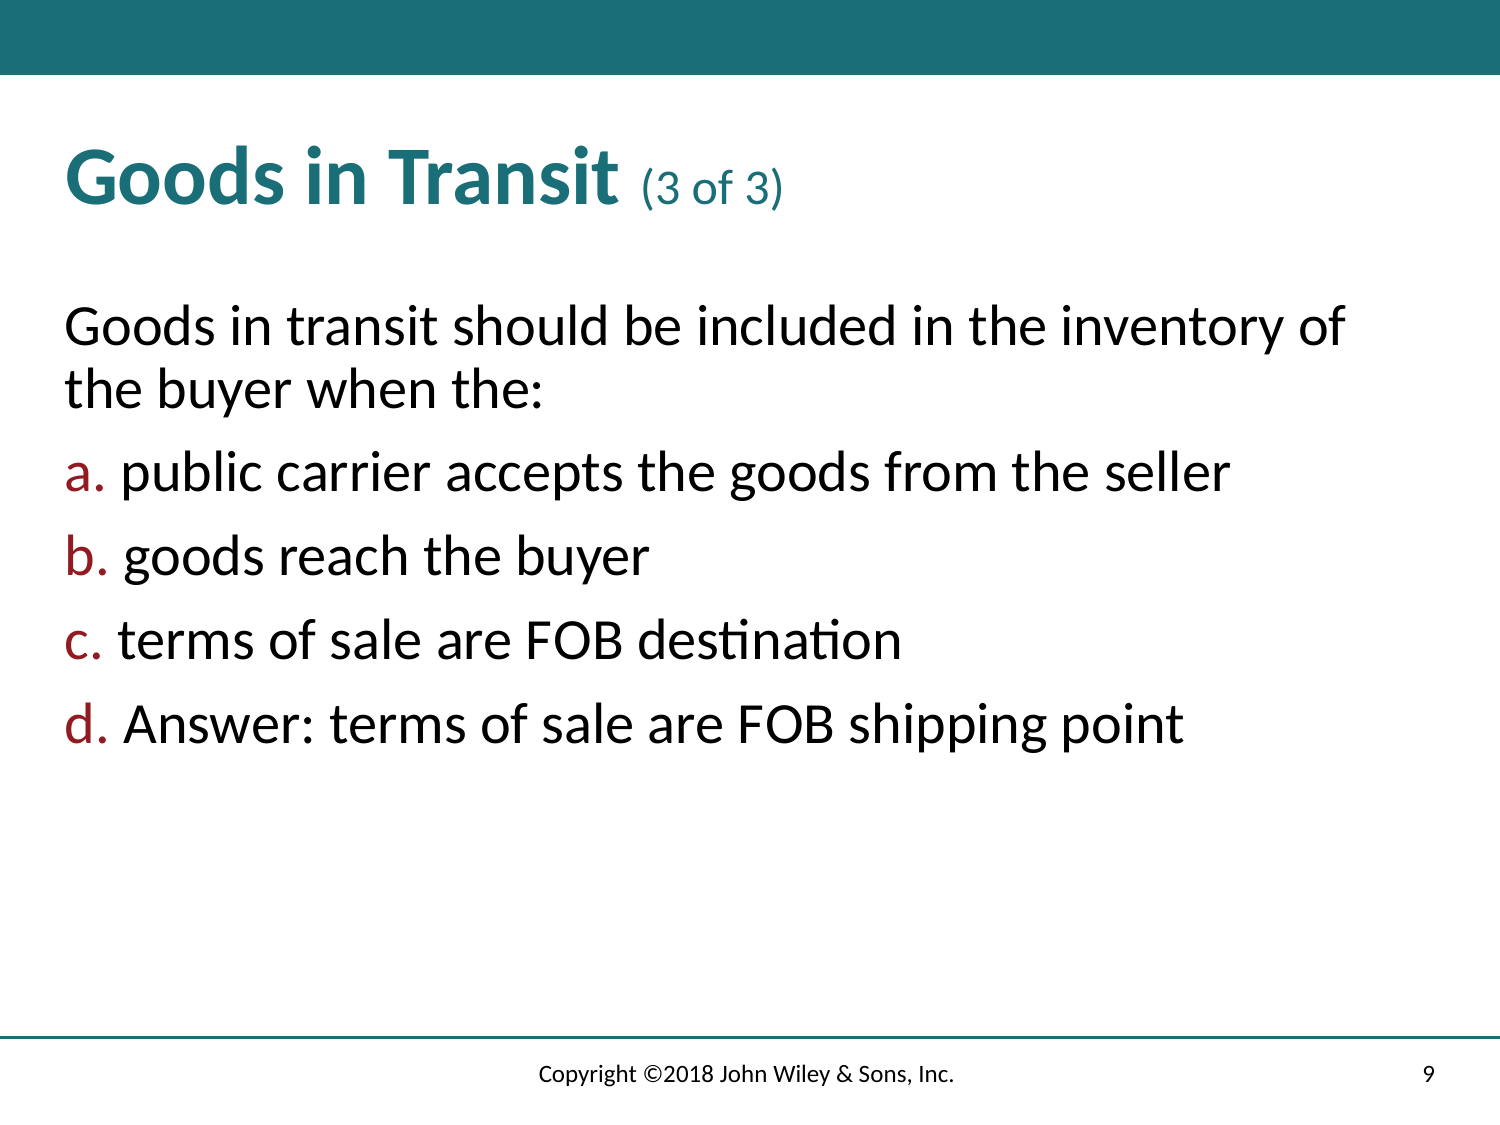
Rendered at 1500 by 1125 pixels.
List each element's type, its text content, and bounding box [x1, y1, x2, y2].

slide_number 9 [1059, 1042, 1450, 1103]
title Goods in Transit (3 of 3) [50, 125, 1450, 287]
footer Copyright ©2018 John Wiley & Sons, Inc. [496, 1042, 1004, 1103]
list Goods in transit should be included in the inventory of the buyer when the: a. public carrier accepts the goods from the seller b. goods reach the buyer c. terms of sale are F O B destination d. Answer: terms of sale are F O B shipping point [50, 287, 1450, 1013]
